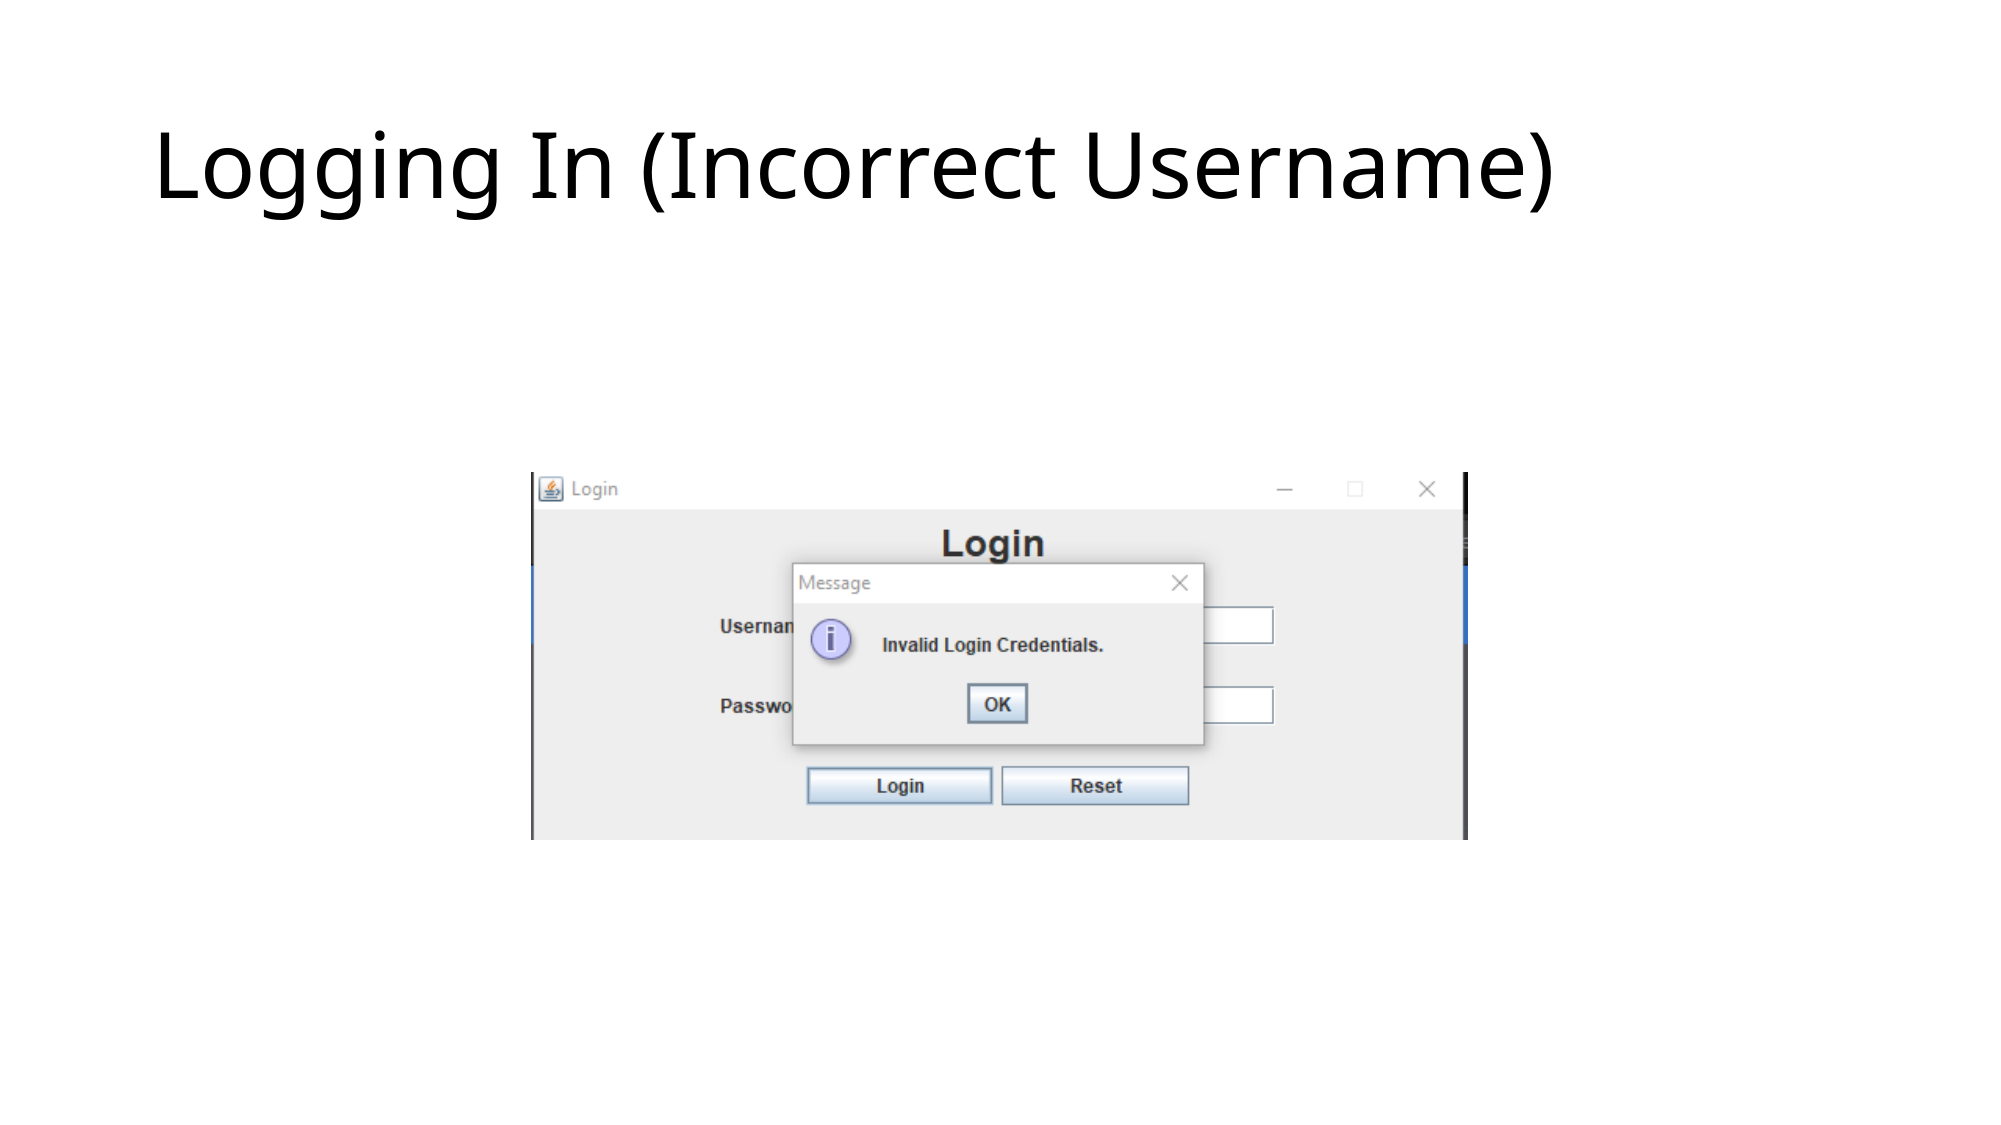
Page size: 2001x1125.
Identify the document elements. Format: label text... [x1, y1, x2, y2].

title Logging In (Incorrect Username) [137, 59, 1863, 278]
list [531, 472, 1469, 840]
